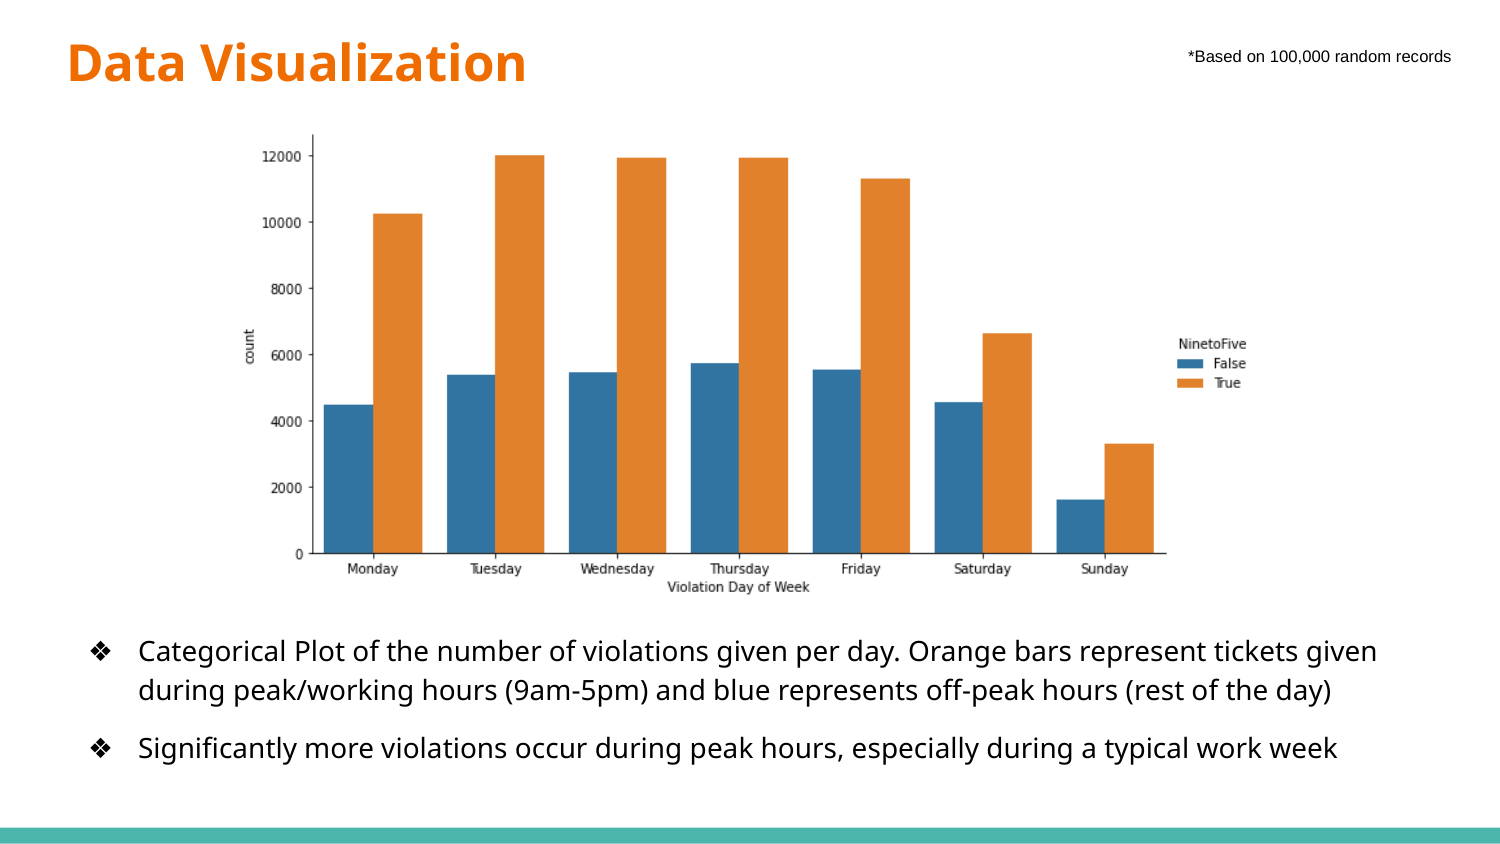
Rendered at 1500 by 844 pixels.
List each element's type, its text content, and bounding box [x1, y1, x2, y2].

picture [228, 115, 1272, 605]
list Categorical Plot of the number of violations given per day. Orange bars represent tickets given during peak/working hours (9am-5pm) and blue represents off-peak hours (rest of the day) Significantly more violations occur during peak hours, especially during a typical work week [51, 613, 1449, 815]
text_box *Based on 100,000 random records [1173, 35, 1485, 76]
title Data Visualization [51, 15, 1449, 107]
